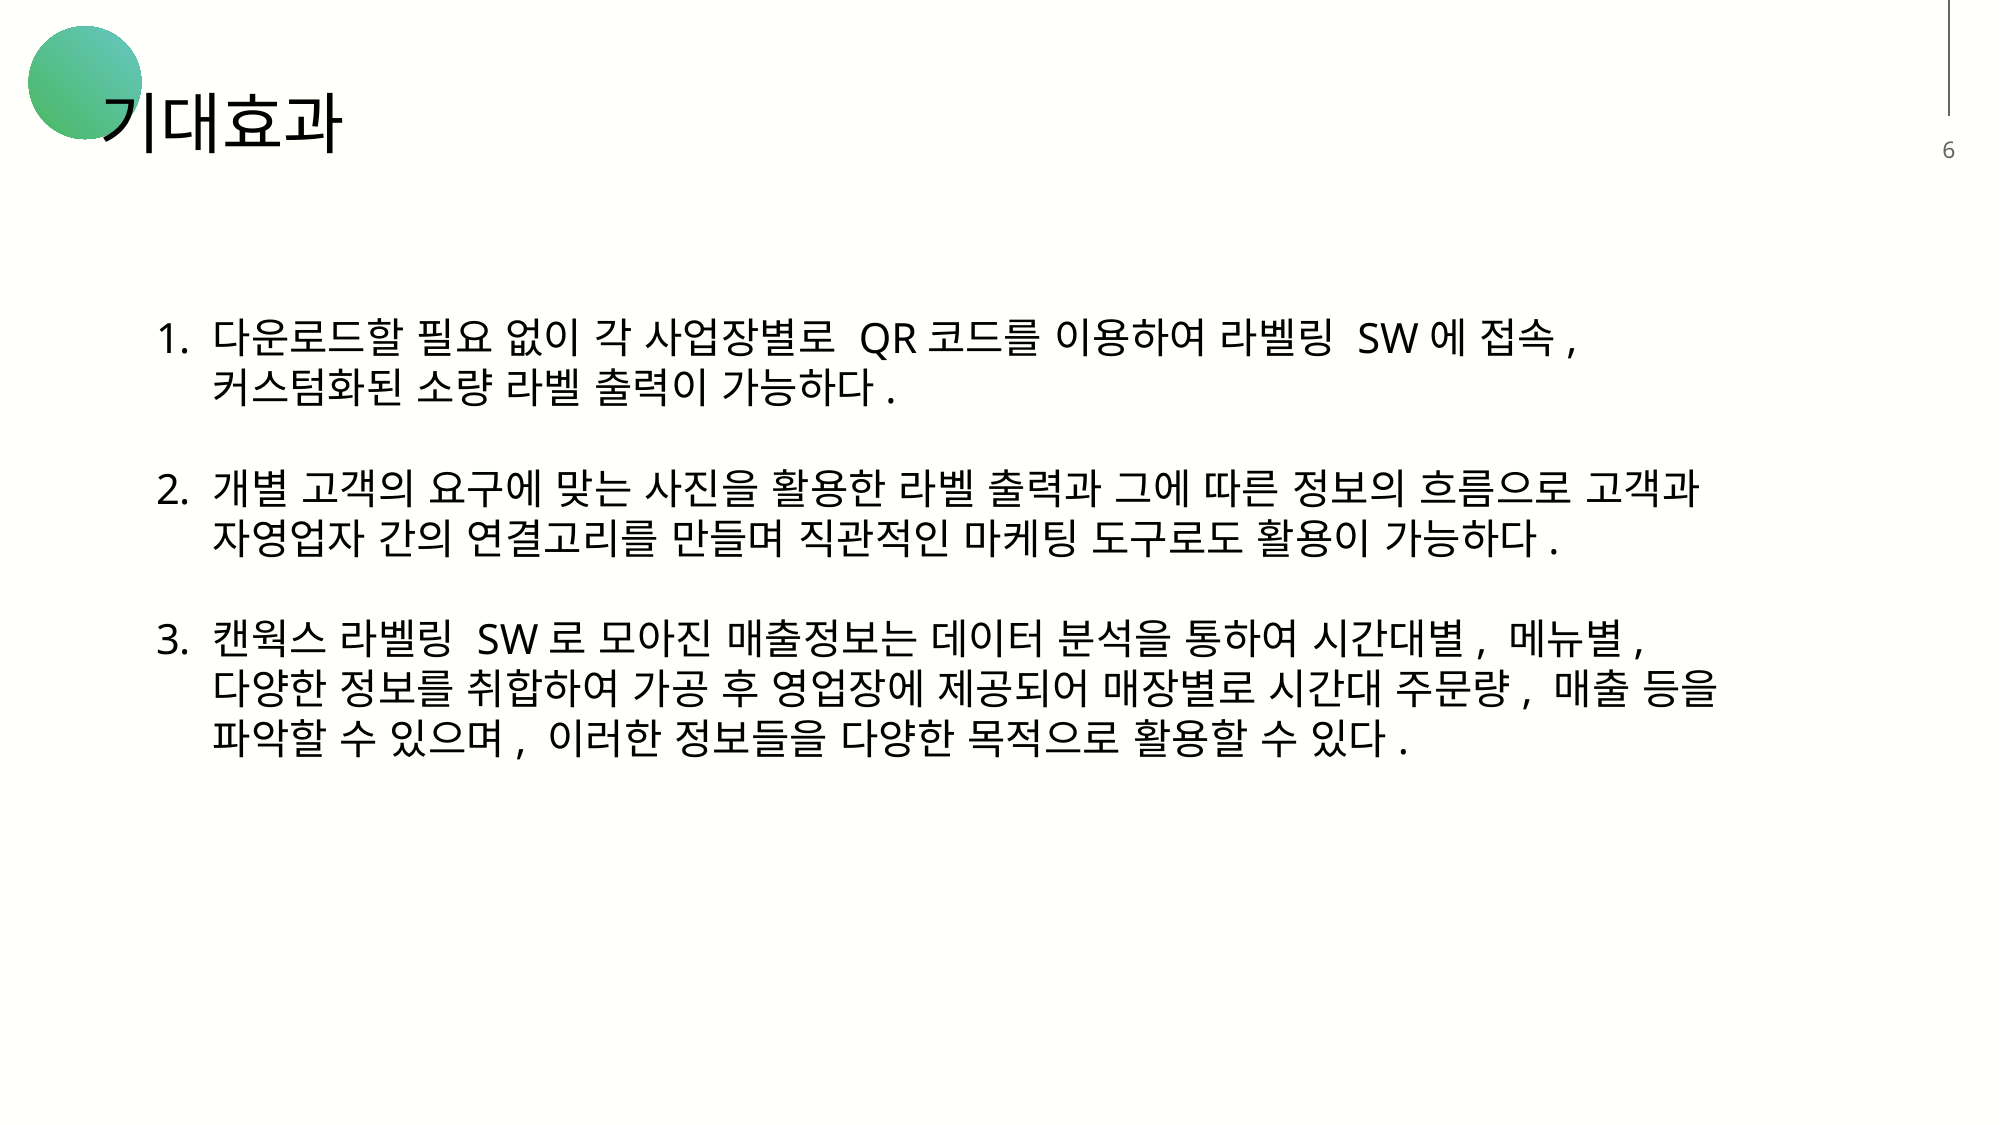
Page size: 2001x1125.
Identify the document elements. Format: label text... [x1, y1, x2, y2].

text_box 다운로드할 필요 없이 각 사업장별로 QR코드를 이용하여 라벨링 SW에 접속, 커스텀화된 소량 라벨 출력이 가능하다. 개별 고객의 요구에 맞는 사진을 활용한 라벨 출력과 그에 따른 정보의 흐름으로 고객과 자영업자 간의 연결고리를 만들며 직관적인 마케팅 도구로도 활용이 가능하다. 캔웍스 라벨링 SW로 모아진 매출정보는 데이터 분석을 통하여 시간대별, 메뉴별, 다양한 정보를 취합하여 가공 후 영업장에 제공되어 매장별로 시간대 주문량, 매출 등을 파악할 수 있으며, 이러한 정보들을 다양한 목적으로 활용할 수 있다. [141, 304, 1786, 865]
text_box [27, 25, 142, 141]
text_box 6 [1927, 128, 1971, 171]
text_box 기대효과 [84, 74, 382, 170]
